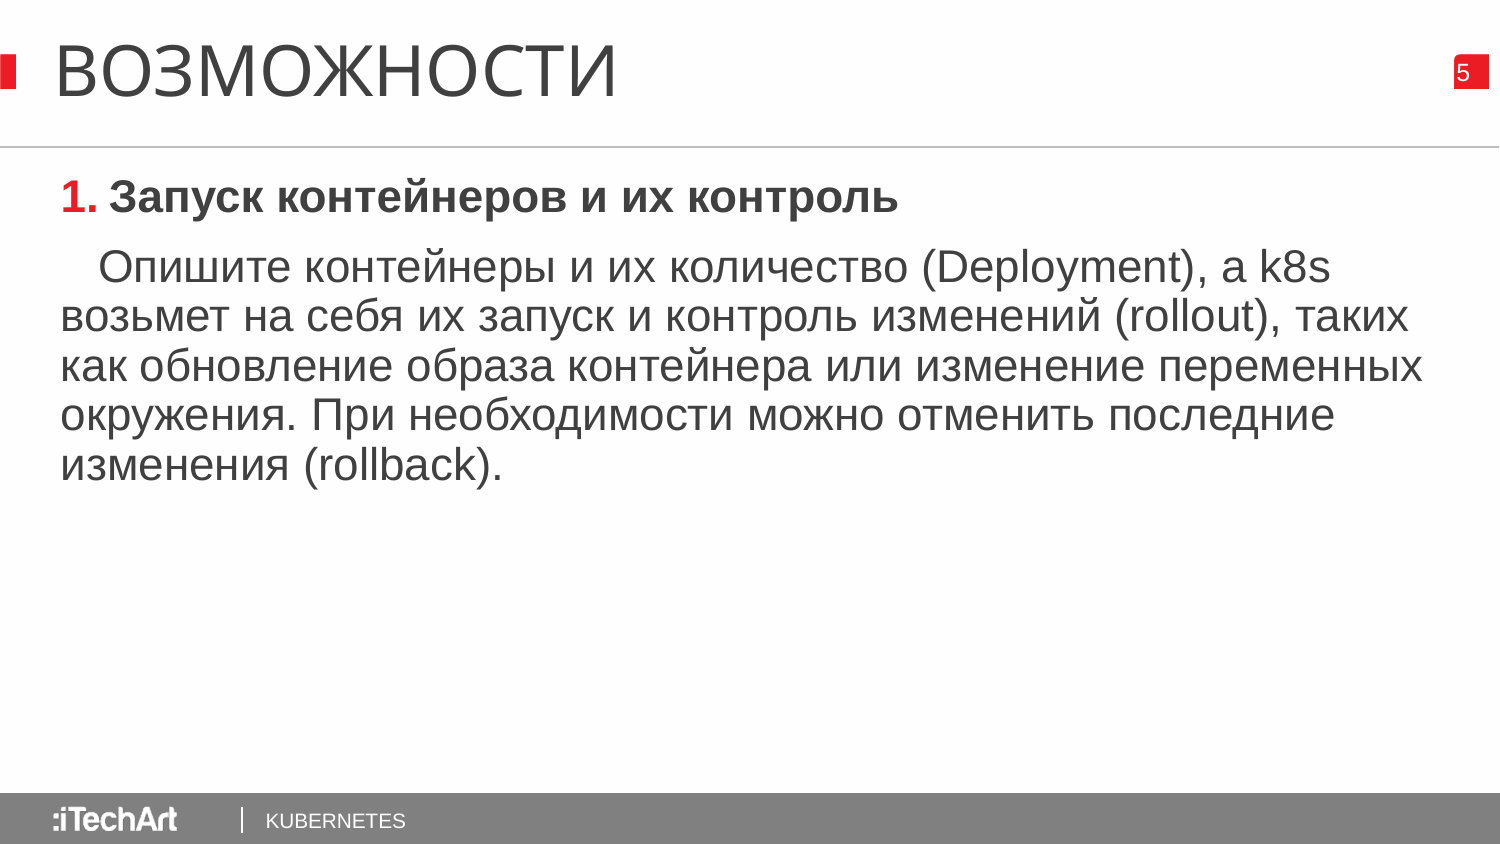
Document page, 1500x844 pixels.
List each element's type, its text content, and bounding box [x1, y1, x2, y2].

list Запуск контейнеров и их контроль Опишите контейнеры и их количество (Deployment), а k8s возьмет на себя их запуск и контроль изменений (rollout), таких как обновление образа контейнера или изменение переменных окружения. При необходимости можно отменить последние изменения (rollback). [53, 165, 1447, 768]
slide_number ‹#› [1449, 55, 1480, 88]
picture [0, 54, 16, 89]
text_box KUBERNETES [265, 811, 772, 829]
picture [1454, 54, 1489, 89]
picture [53, 806, 177, 831]
title ВОЗМОЖНОСТИ [53, 0, 1449, 148]
